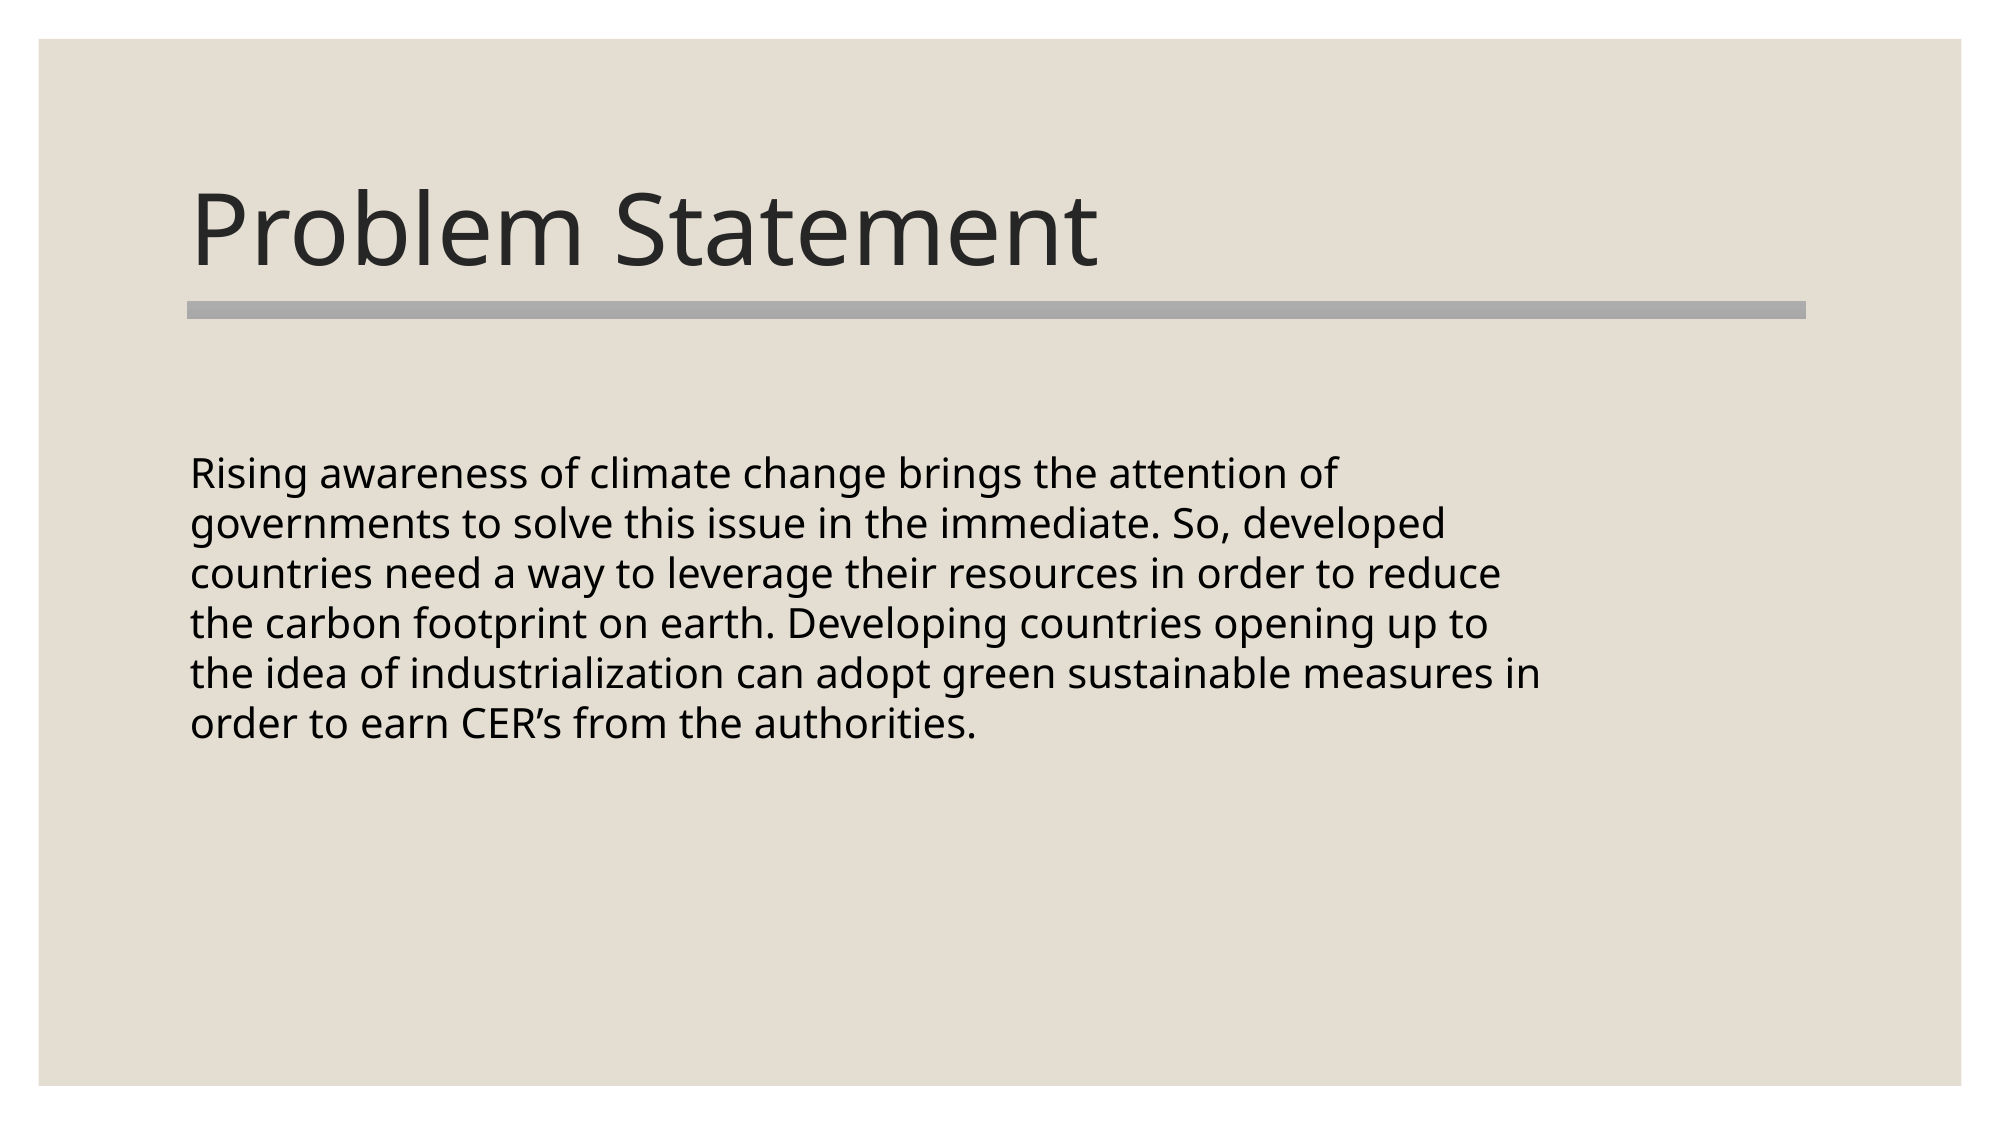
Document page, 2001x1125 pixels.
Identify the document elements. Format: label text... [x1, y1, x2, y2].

list Rising awareness of climate change brings the attention of governments to solve this issue in the immediate. So, developed countries need a way to leverage their resources in order to reduce the carbon footprint on earth. Developing countries opening up to the idea of industrialization can adopt green sustainable measures in order to earn CER’s from the authorities. [174, 439, 1567, 1002]
text_box [187, 301, 1807, 319]
title Problem Statement [174, 120, 1825, 346]
